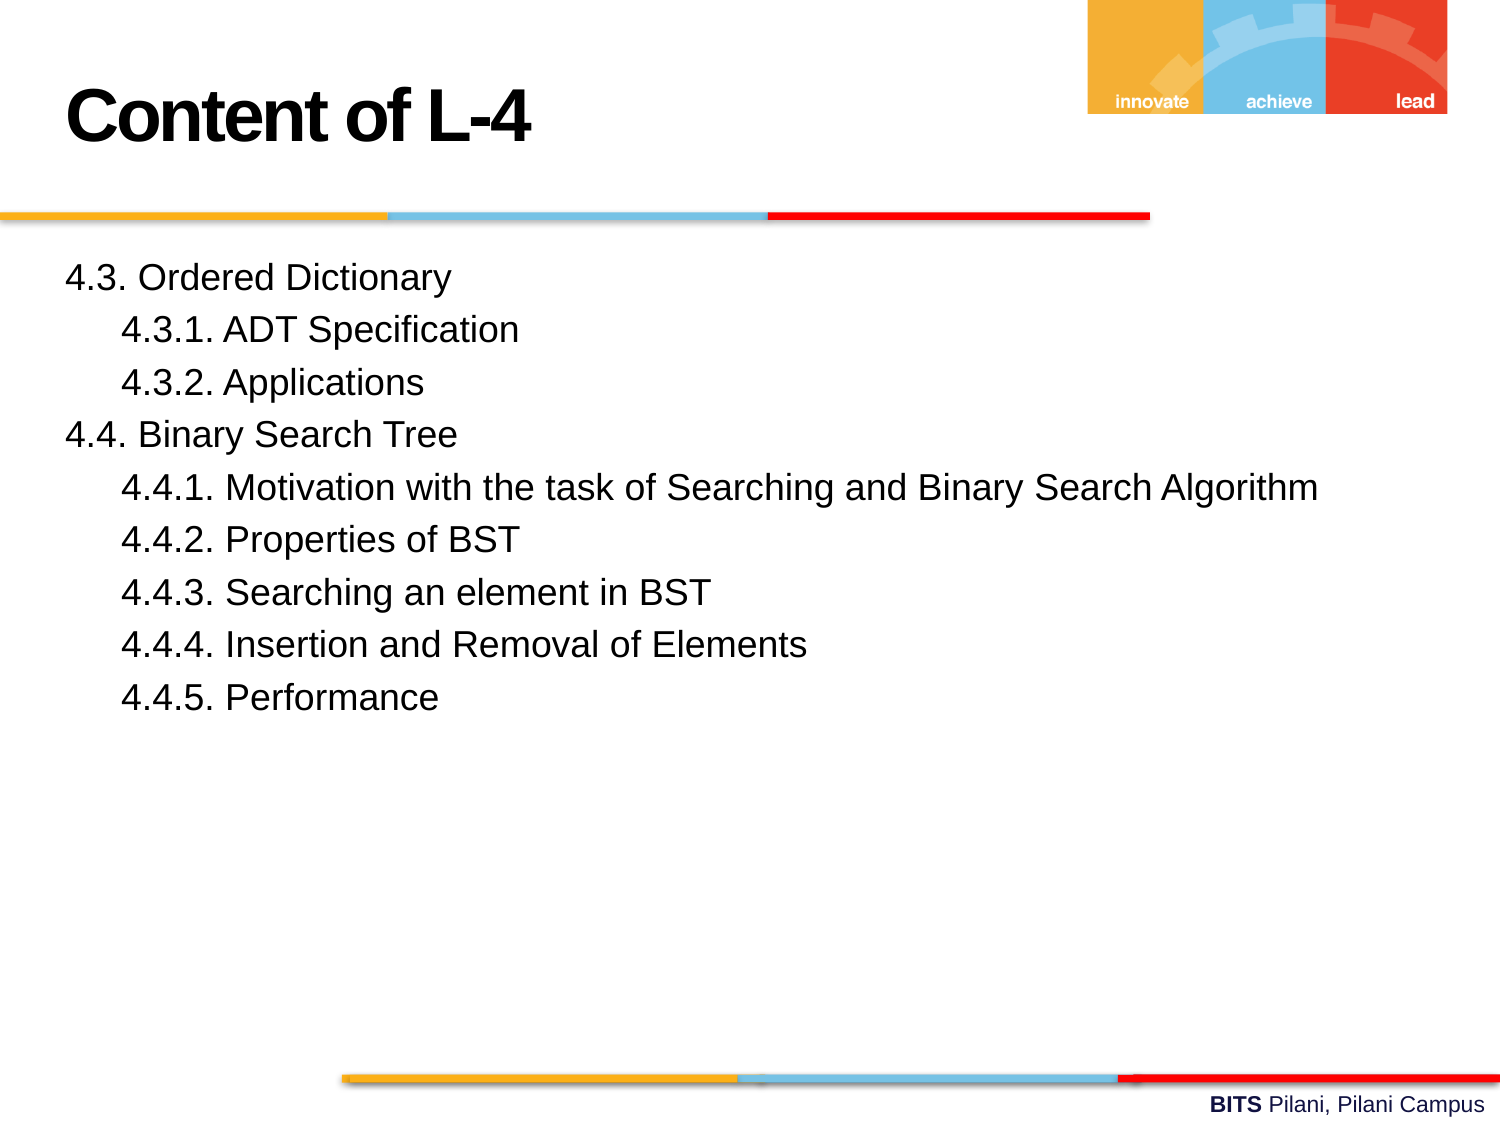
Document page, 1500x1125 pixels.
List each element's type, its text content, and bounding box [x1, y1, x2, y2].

list 4.3. Ordered Dictionary 4.3.1. ADT Specification 4.3.2. Applications 4.4. Binary Search Tree 4.4.1. Motivation with the task of Searching and Binary Search Algorithm 4.4.2. Properties of BST 4.4.3. Searching an element in BST 4.4.4. Insertion and Removal of Elements 4.4.5. Performance [50, 245, 1400, 988]
picture [1087, 0, 1448, 114]
list Content of L-4 [50, 24, 1088, 213]
